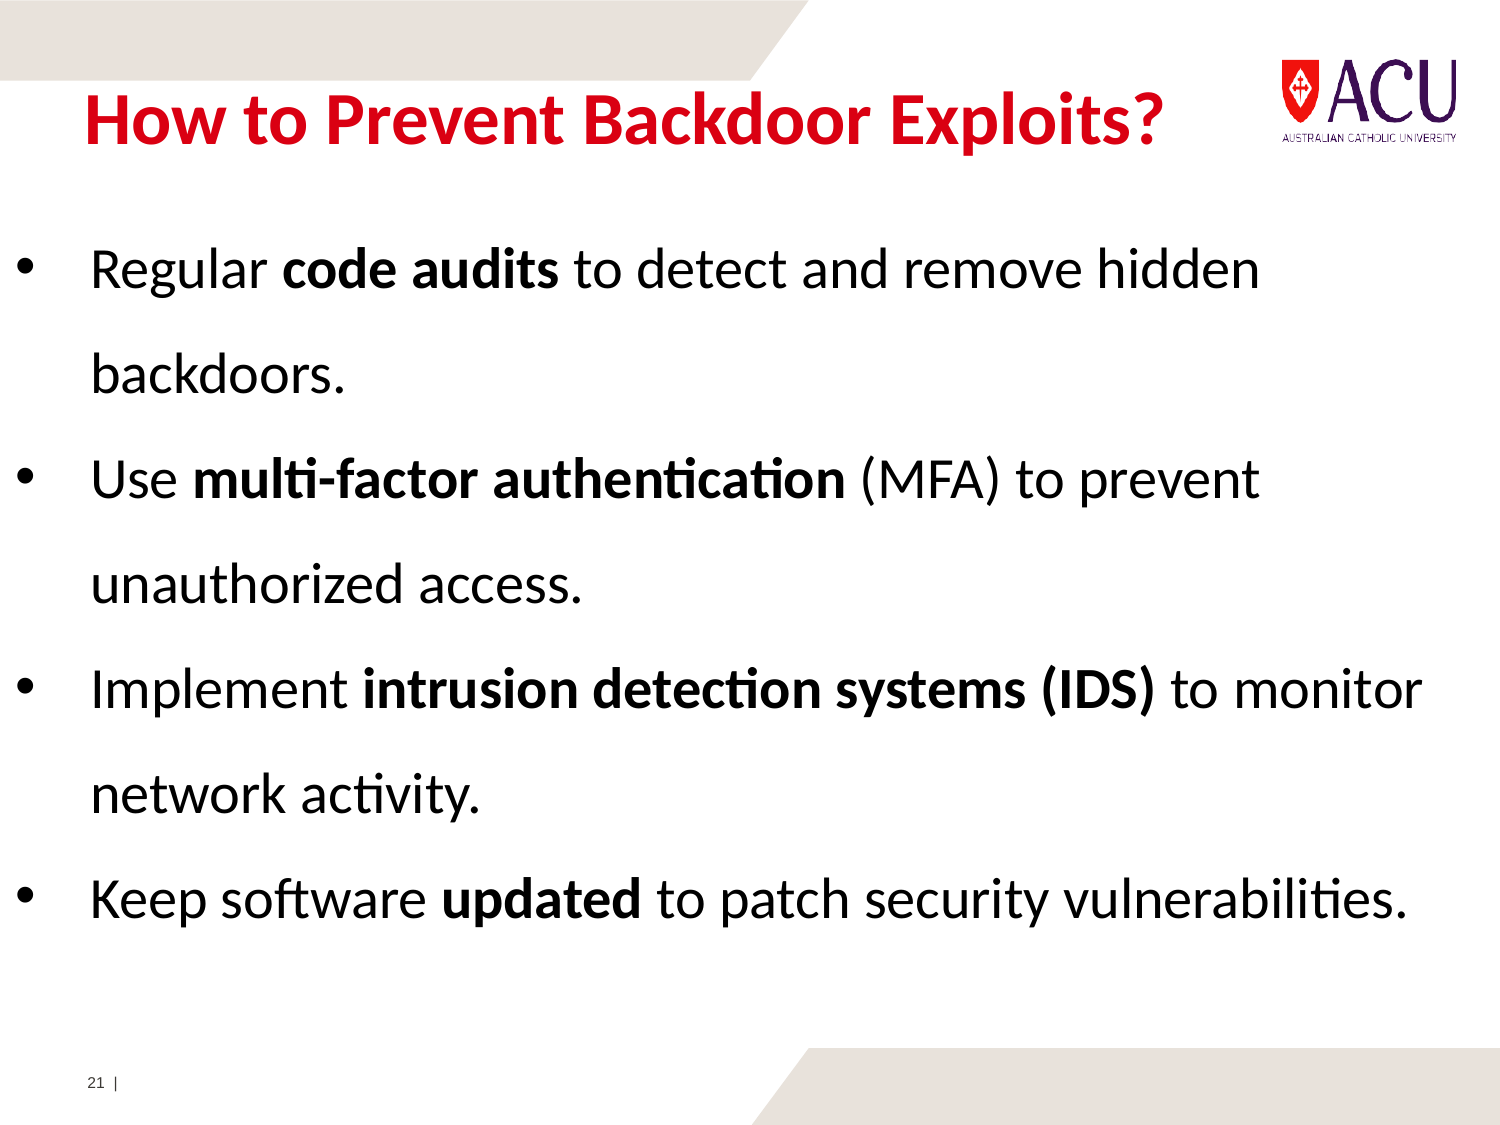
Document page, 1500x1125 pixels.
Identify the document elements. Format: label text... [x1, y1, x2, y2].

title How to Prevent Backdoor Exploits? [60, 67, 1238, 187]
slide_number 21 | [81, 1072, 120, 1125]
text_box Regular code audits to detect and remove hidden backdoors. Use multi-factor authentication (MFA) to prevent unauthorized access. Implement intrusion detection systems (IDS) to monitor network activity. Keep software updated to patch security vulnerabilities. [0, 187, 1500, 938]
picture [1282, 59, 1456, 142]
